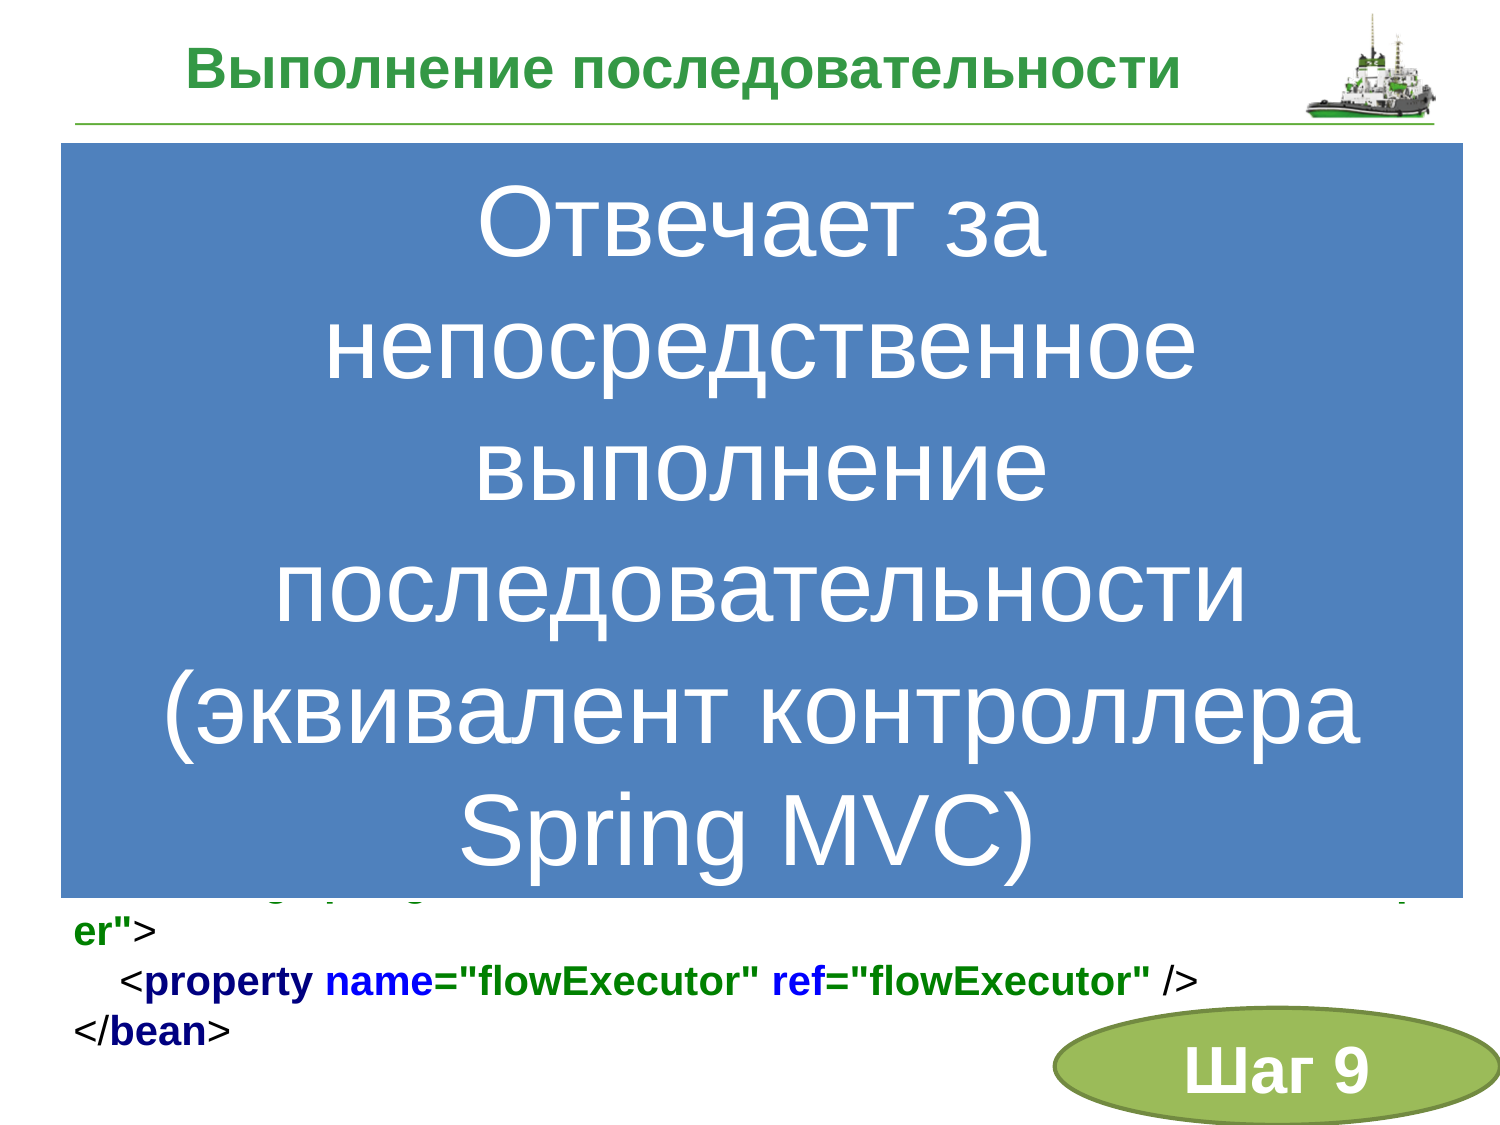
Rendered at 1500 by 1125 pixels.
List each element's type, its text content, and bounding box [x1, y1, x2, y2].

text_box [58, 140, 1466, 352]
title Выполнение последовательности [75, 23, 1294, 108]
picture [1349, 1077, 1500, 1125]
text_box Компонент FlowHandlerAdapter является эквивалентом контроллера Spring MVC, в том смысле что он обрабатывает входящие запросы к последовательности. Этот компонент-обработчик играет роль моста между DispatcherServlet и Spring Web Flow. Он обрабатывает запросы к последовательности и управляет ими. <bean class="org.springframework.webflow.mvc.servlet.FlowHandlerAdapter"> <property name="flowExecutor" ref="flowExecutor" /> </bean> [58, 902, 1465, 1062]
text_box Шаг 9 [1052, 1005, 1500, 1125]
picture [0, 0, 1500, 1125]
